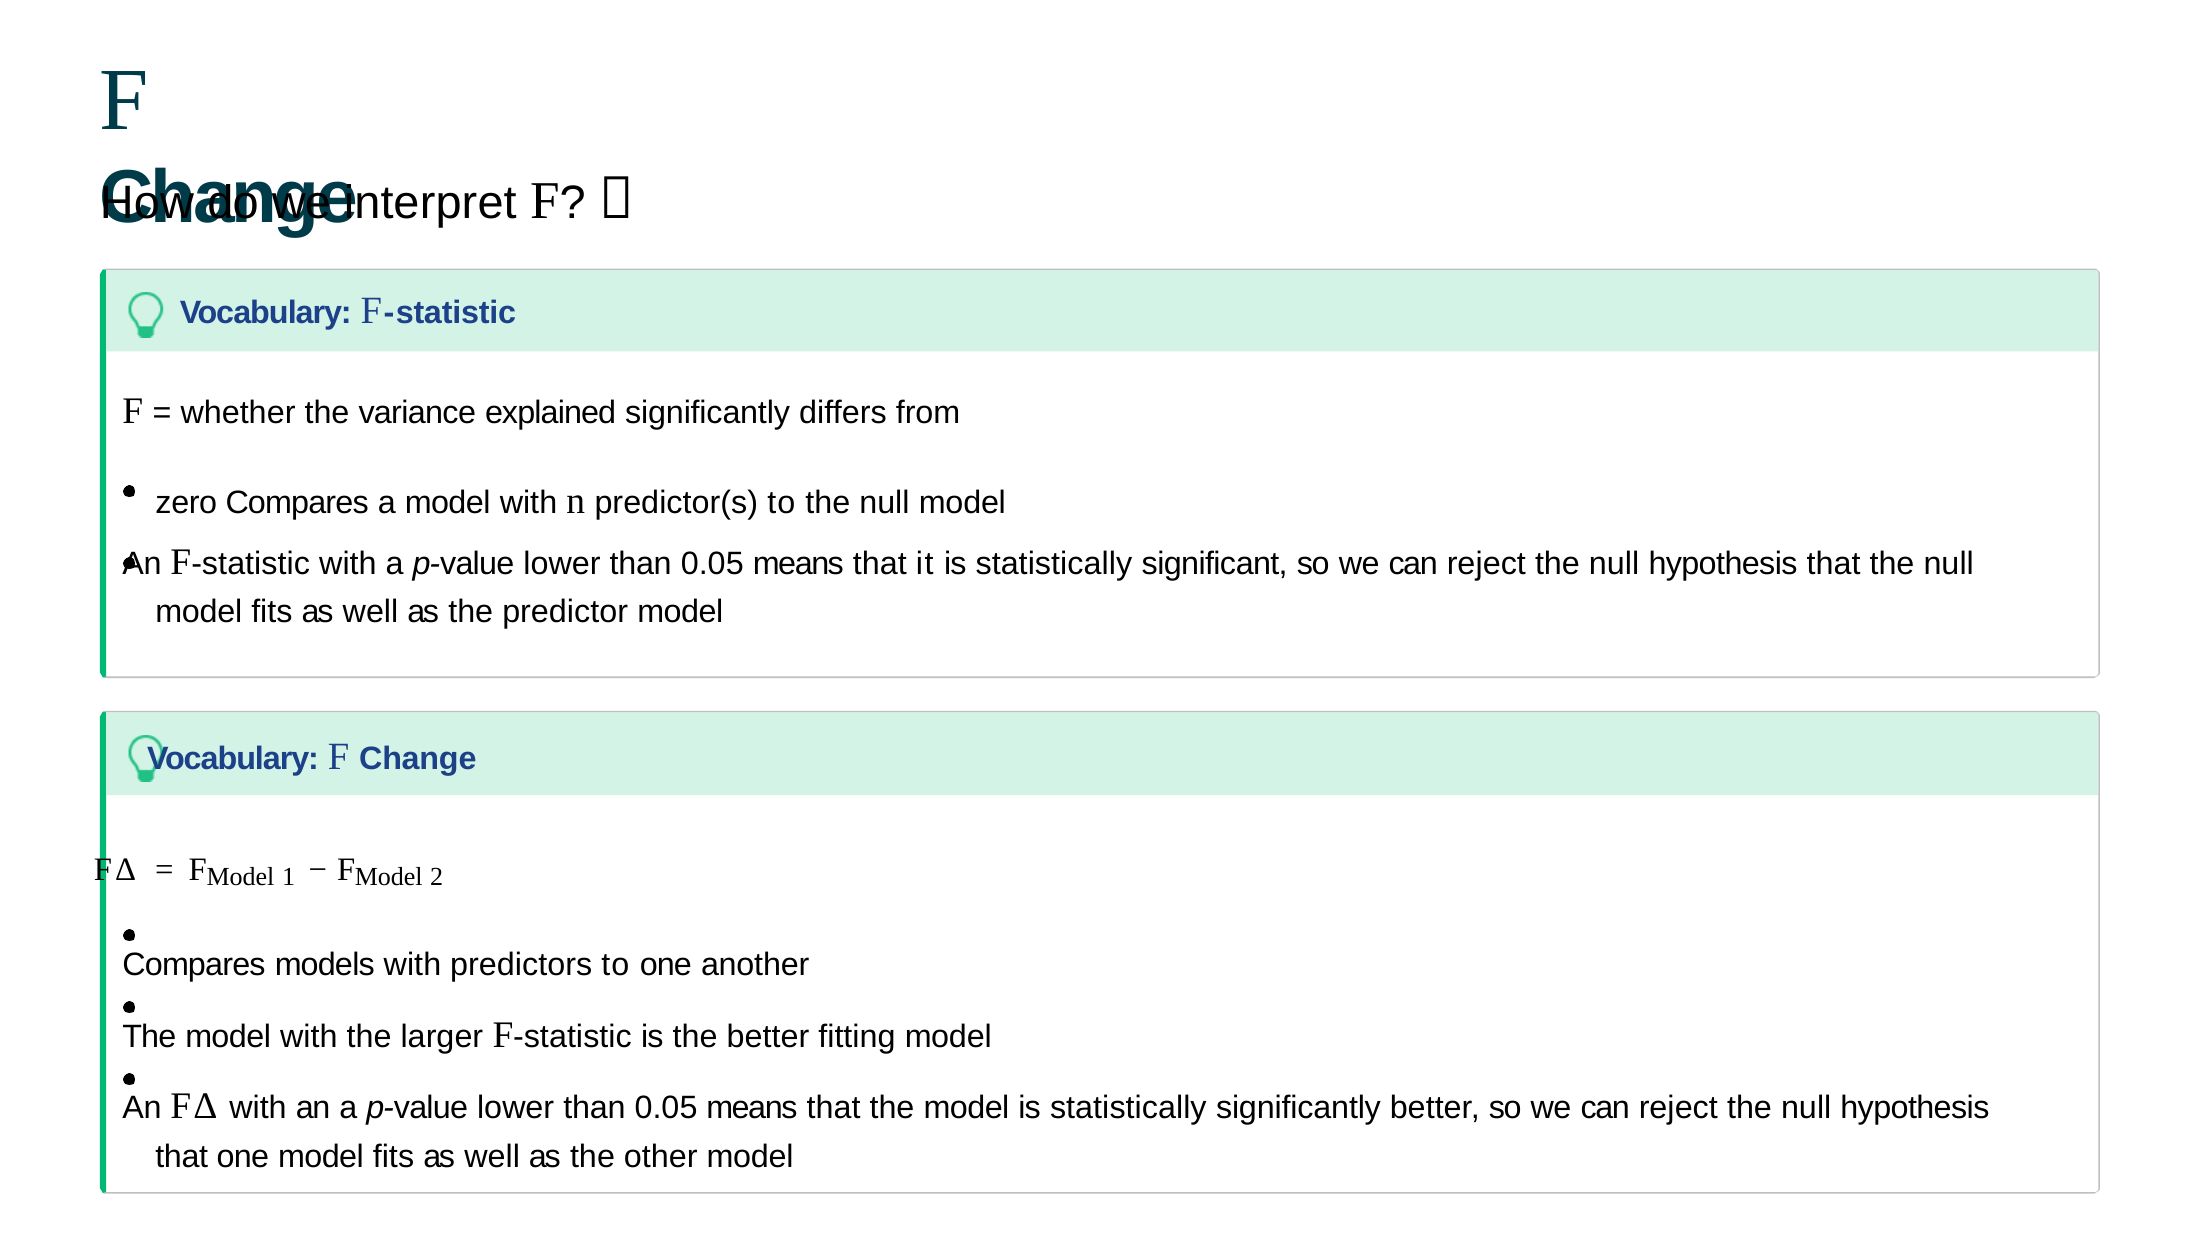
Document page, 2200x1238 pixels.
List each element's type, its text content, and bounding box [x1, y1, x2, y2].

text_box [99, 268, 2101, 679]
text_box How do we interpret F? 🤔 Vocabulary: F-statistic F = whether the variance explained significantly differs from zero Compares a model with n predictor(s) to the null model An F-statistic with a p-value lower than 0.05 means that it is statistically significant, so we can reject the null hypothesis that the null model fits as well as the predictor model Vocabulary: F Change FΔ = FModel 1 − FModel 2 Compares models with predictors to one another The model with the larger F-statistic is the better fitting model An FΔ with an a p-value lower than 0.05 means that the model is statistically significantly better, so we can reject the null hypothesis that one model fits as well as the other model [93, 158, 2102, 1174]
title F Change [97, 38, 425, 158]
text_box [99, 710, 2101, 1194]
